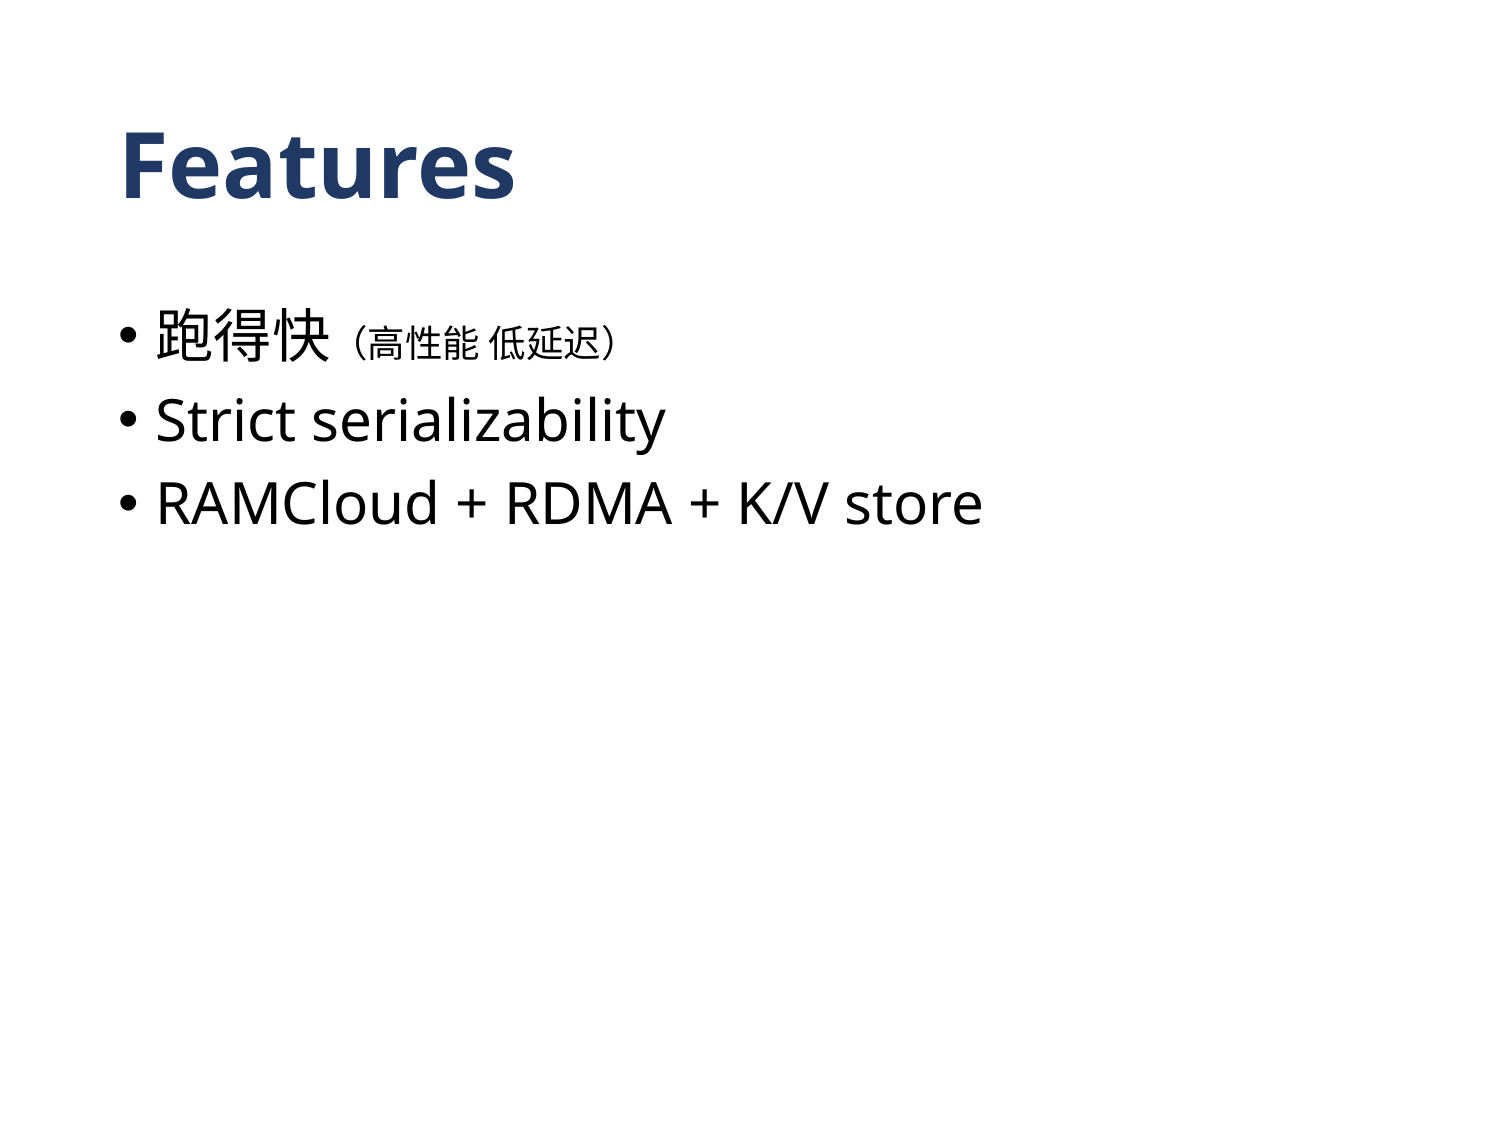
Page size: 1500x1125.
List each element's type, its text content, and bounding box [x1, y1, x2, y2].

list 跑得快（高性能 低延迟） Strict serializability RAMCloud + RDMA + K/V store [103, 299, 1397, 1014]
title Features [103, 59, 1397, 278]
